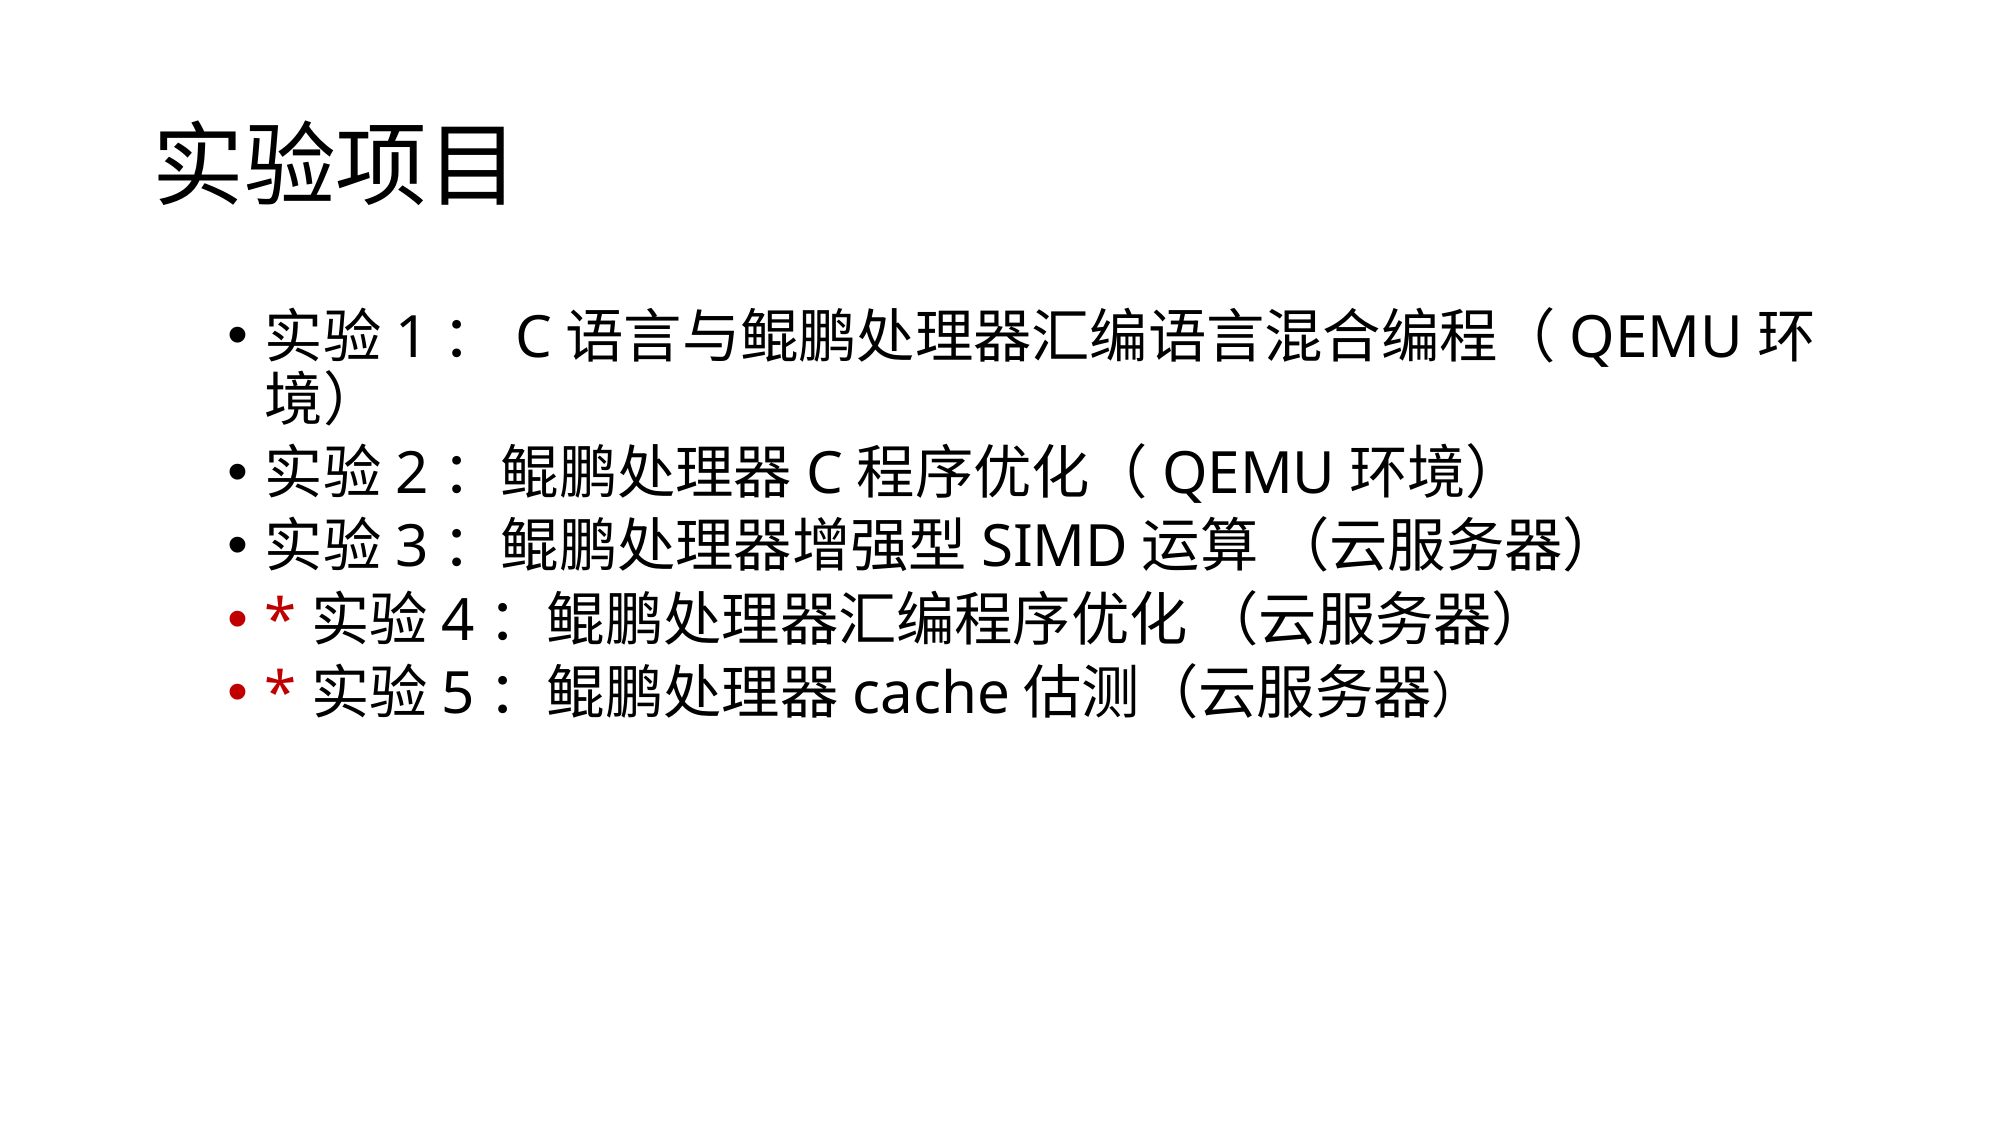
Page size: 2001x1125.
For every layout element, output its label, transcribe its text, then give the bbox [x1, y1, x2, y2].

list 实验1：C语言与鲲鹏处理器汇编语言混合编程（QEMU环境） 实验2：鲲鹏处理器C程序优化（QEMU环境） 实验3：鲲鹏处理器增强型SIMD运算 （云服务器） *实验4：鲲鹏处理器汇编程序优化 （云服务器） *实验5：鲲鹏处理器cache估测（云服务器） [137, 299, 1863, 1014]
title 实验项目 [137, 59, 1863, 278]
